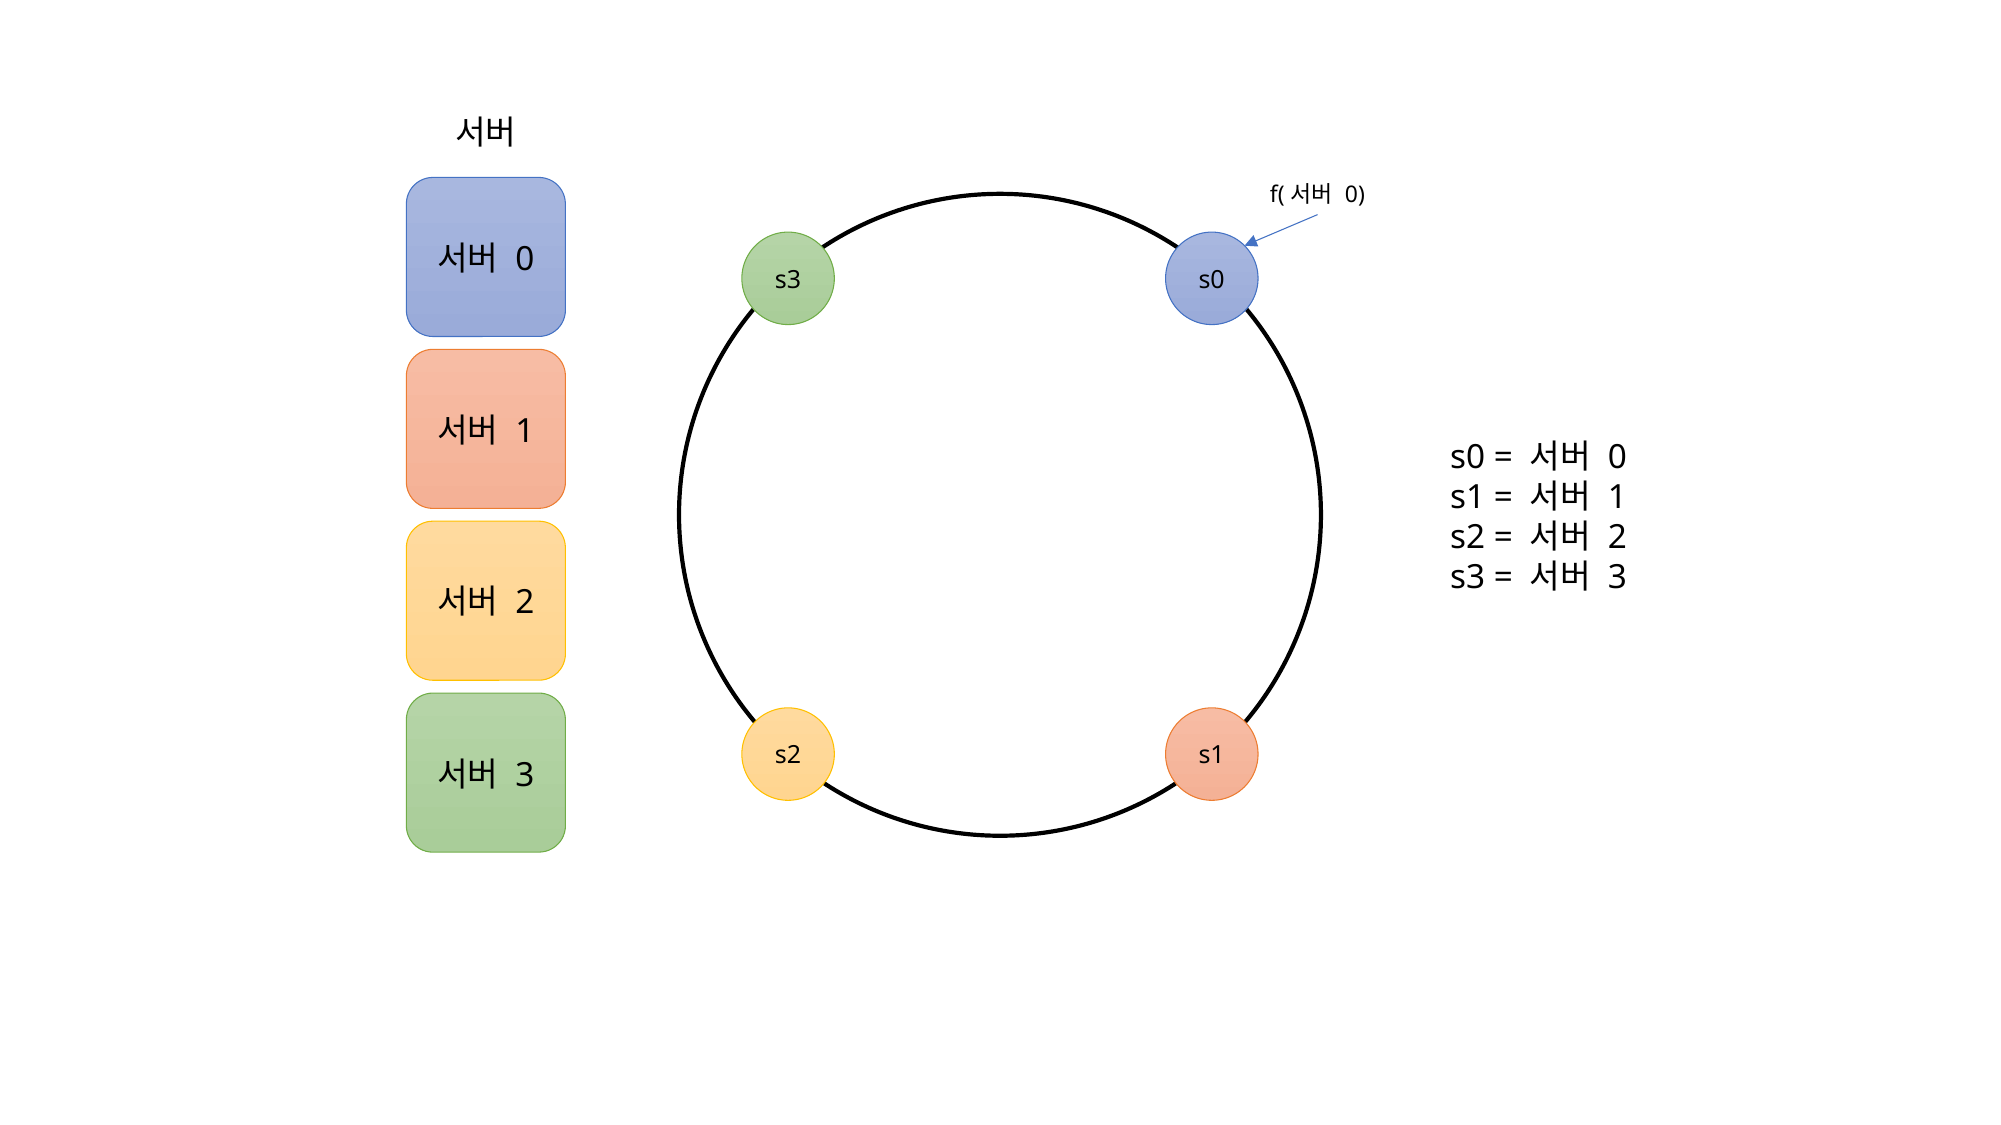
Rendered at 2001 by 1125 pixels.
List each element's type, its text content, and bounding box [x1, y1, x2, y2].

text_box s0 = 서버 0 s1 = 서버 1 s2 = 서버 2 s3 = 서버 3 [1435, 427, 1642, 602]
text_box s1 [1165, 707, 1259, 801]
text_box 서버 0 [405, 176, 566, 338]
text_box s0 [1165, 231, 1259, 326]
text_box f(서버 0) [1255, 172, 1380, 215]
text_box 서버 2 [405, 520, 566, 681]
text_box [677, 192, 1322, 837]
text_box 서버 [440, 104, 532, 159]
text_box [1244, 215, 1318, 246]
text_box s3 [741, 231, 835, 326]
text_box 서버 1 [405, 348, 566, 509]
text_box 서버 3 [405, 692, 566, 853]
text_box s2 [741, 707, 835, 801]
